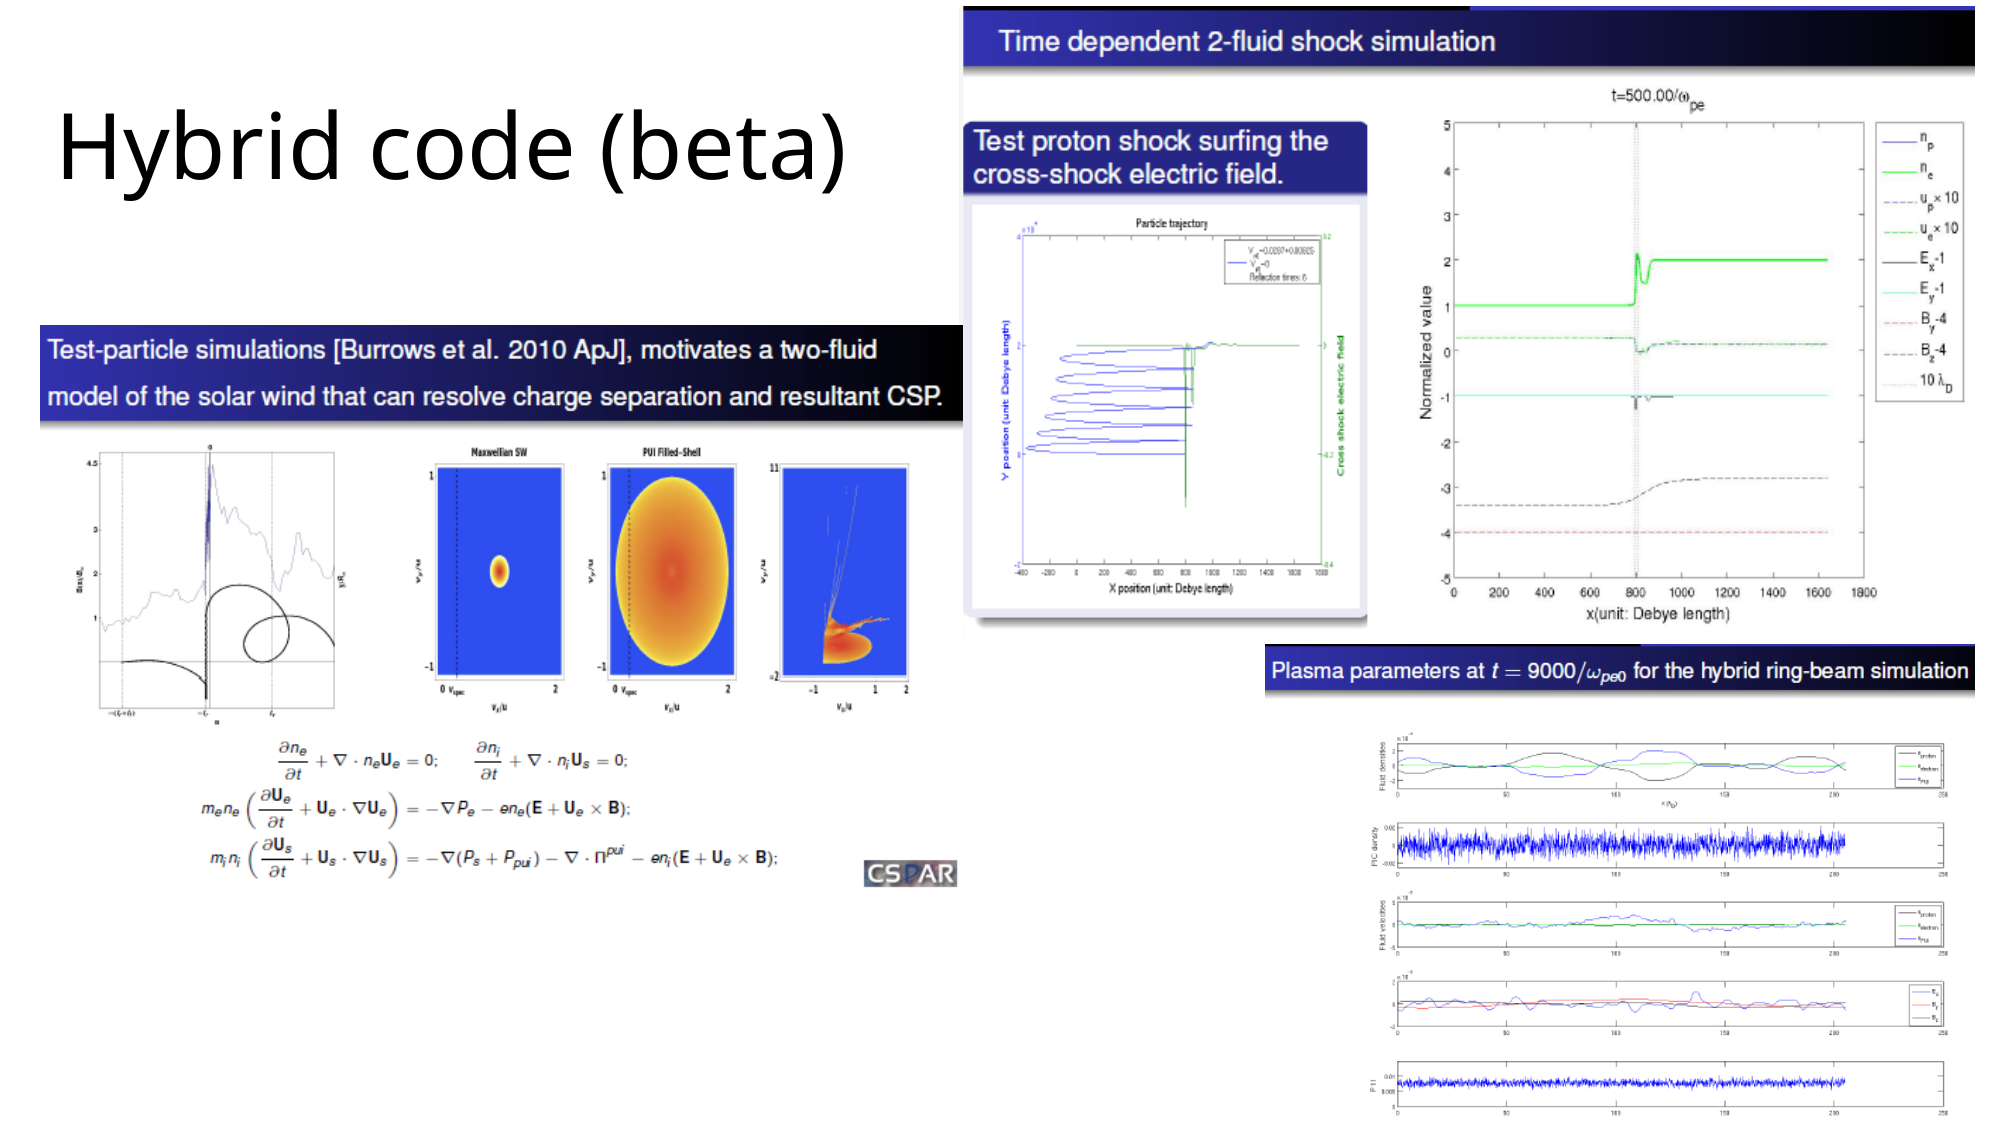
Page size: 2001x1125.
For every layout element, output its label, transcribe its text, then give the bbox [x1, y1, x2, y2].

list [40, 325, 963, 890]
picture [1265, 644, 1975, 1125]
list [959, 6, 1975, 645]
title Hybrid code (beta) [40, 47, 943, 253]
